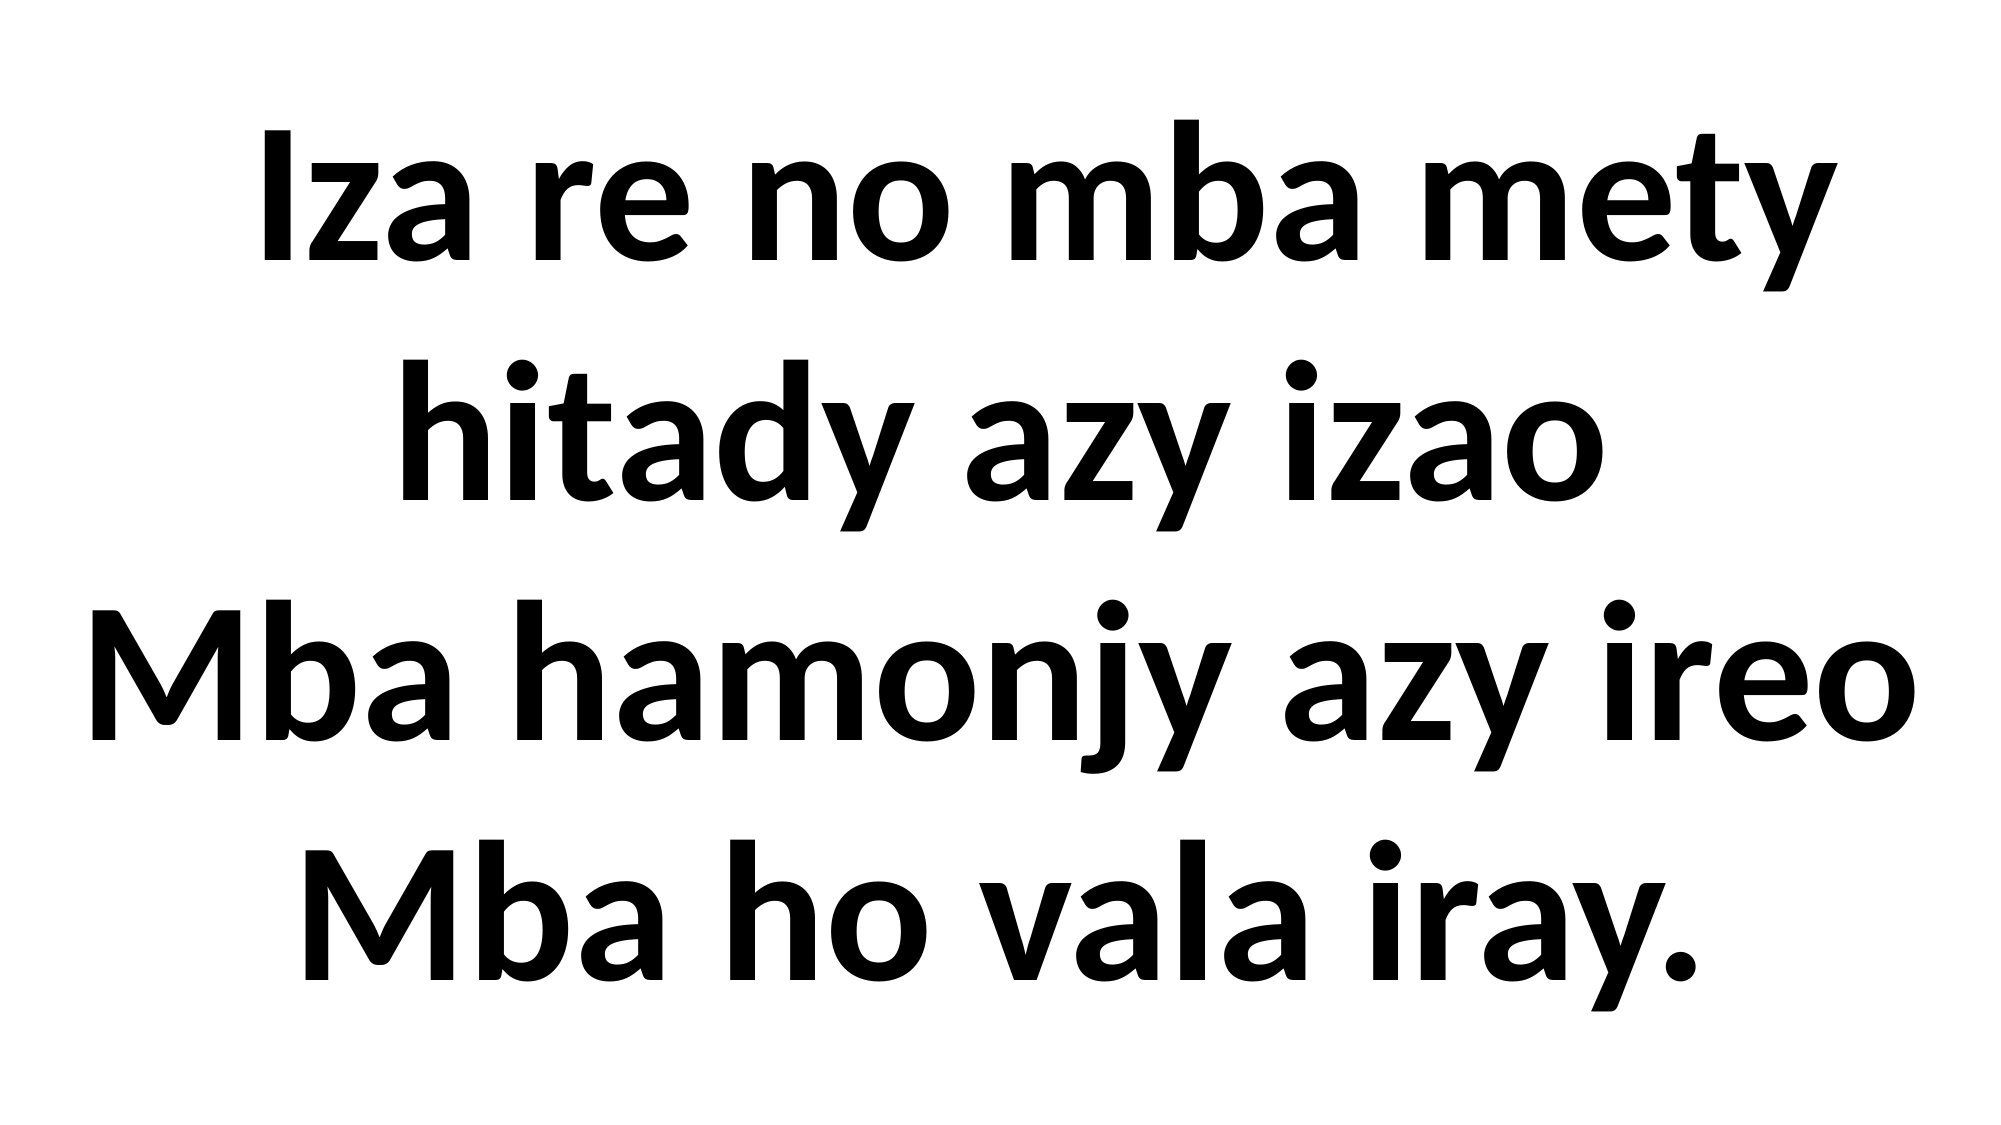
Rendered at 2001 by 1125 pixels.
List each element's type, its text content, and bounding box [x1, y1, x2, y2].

text_box Iza re no mba mety hitady azy izao Mba hamonjy azy ireo Mba ho vala iray. [46, 53, 2000, 1028]
